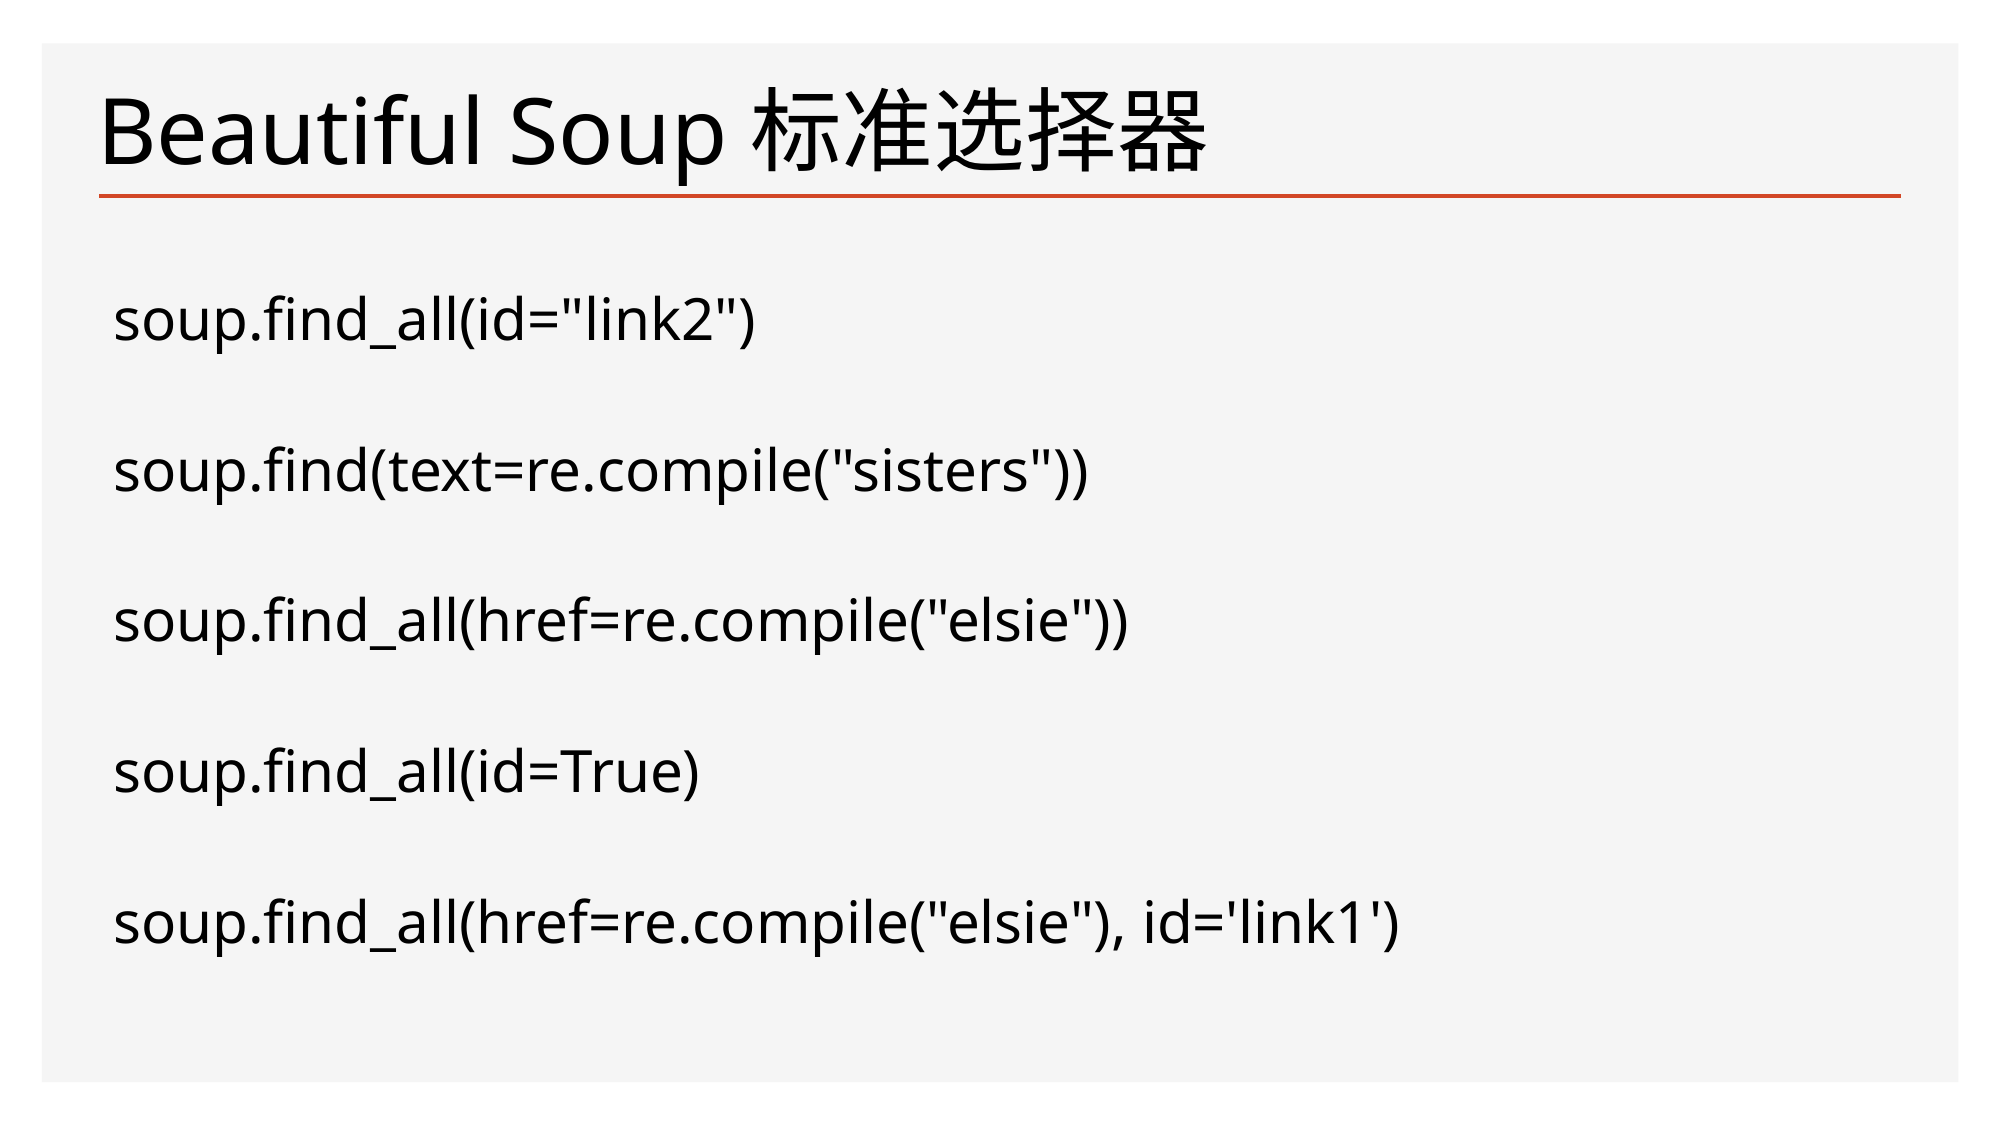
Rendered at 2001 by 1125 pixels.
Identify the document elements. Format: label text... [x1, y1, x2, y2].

text_box Beautiful Soup标准选择器 [77, 0, 1920, 259]
list soup.find_all(id="link2") soup.find(text=re.compile("sisters")) soup.find_all(href=re.compile("elsie")) soup.find_all(id=True) soup.find_all(href=re.compile("elsie"), id='link1') [98, 259, 1899, 1035]
